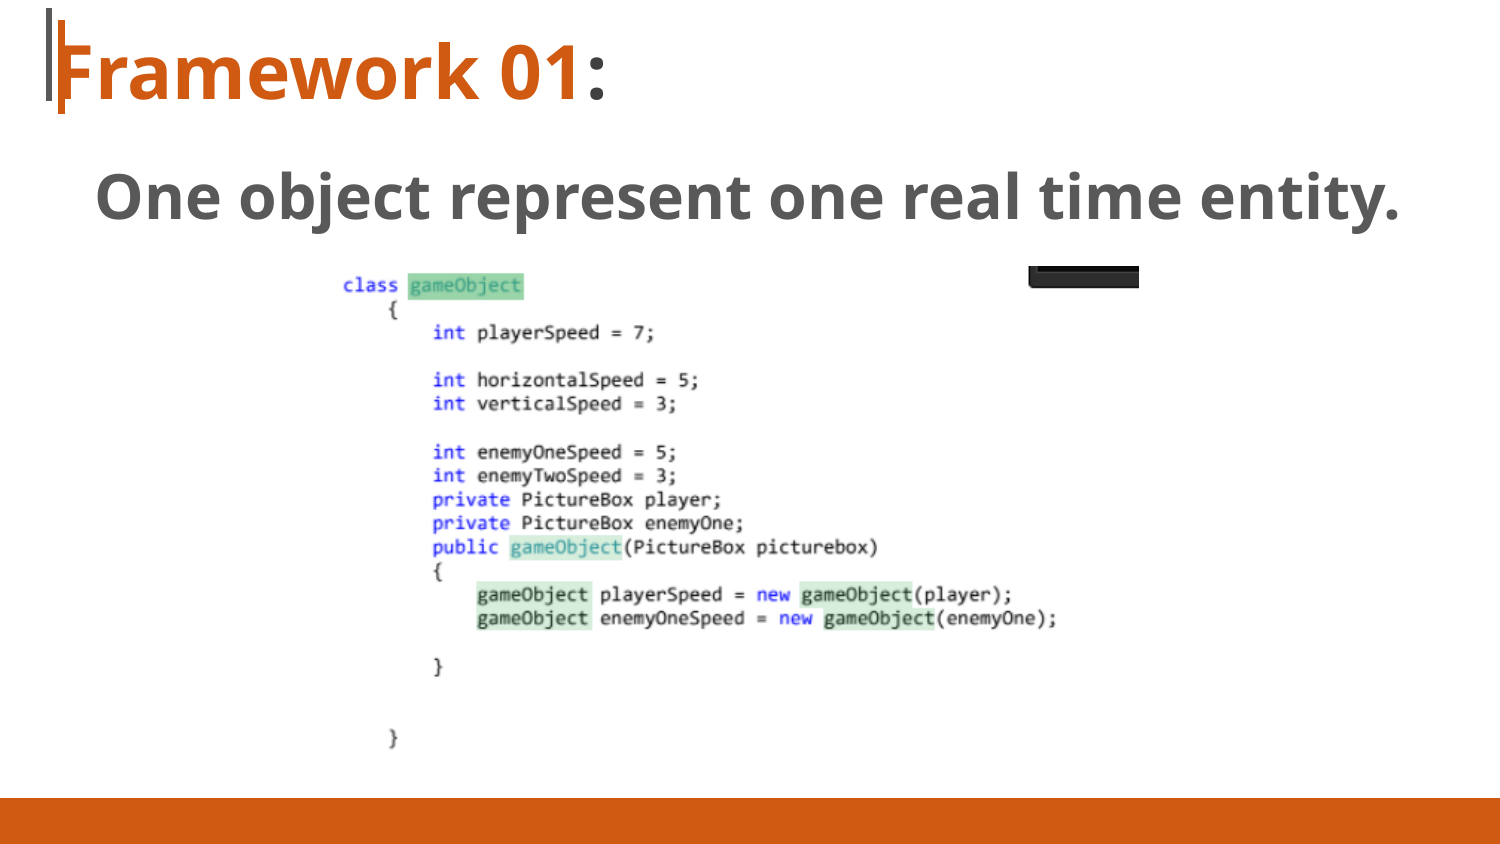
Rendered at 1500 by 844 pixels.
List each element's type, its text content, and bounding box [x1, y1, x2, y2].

title Framework 01: [0, 0, 1500, 130]
subtitle One object represent one real time entity. [79, 141, 1472, 255]
text_box [0, 798, 1500, 844]
picture [289, 266, 1139, 761]
